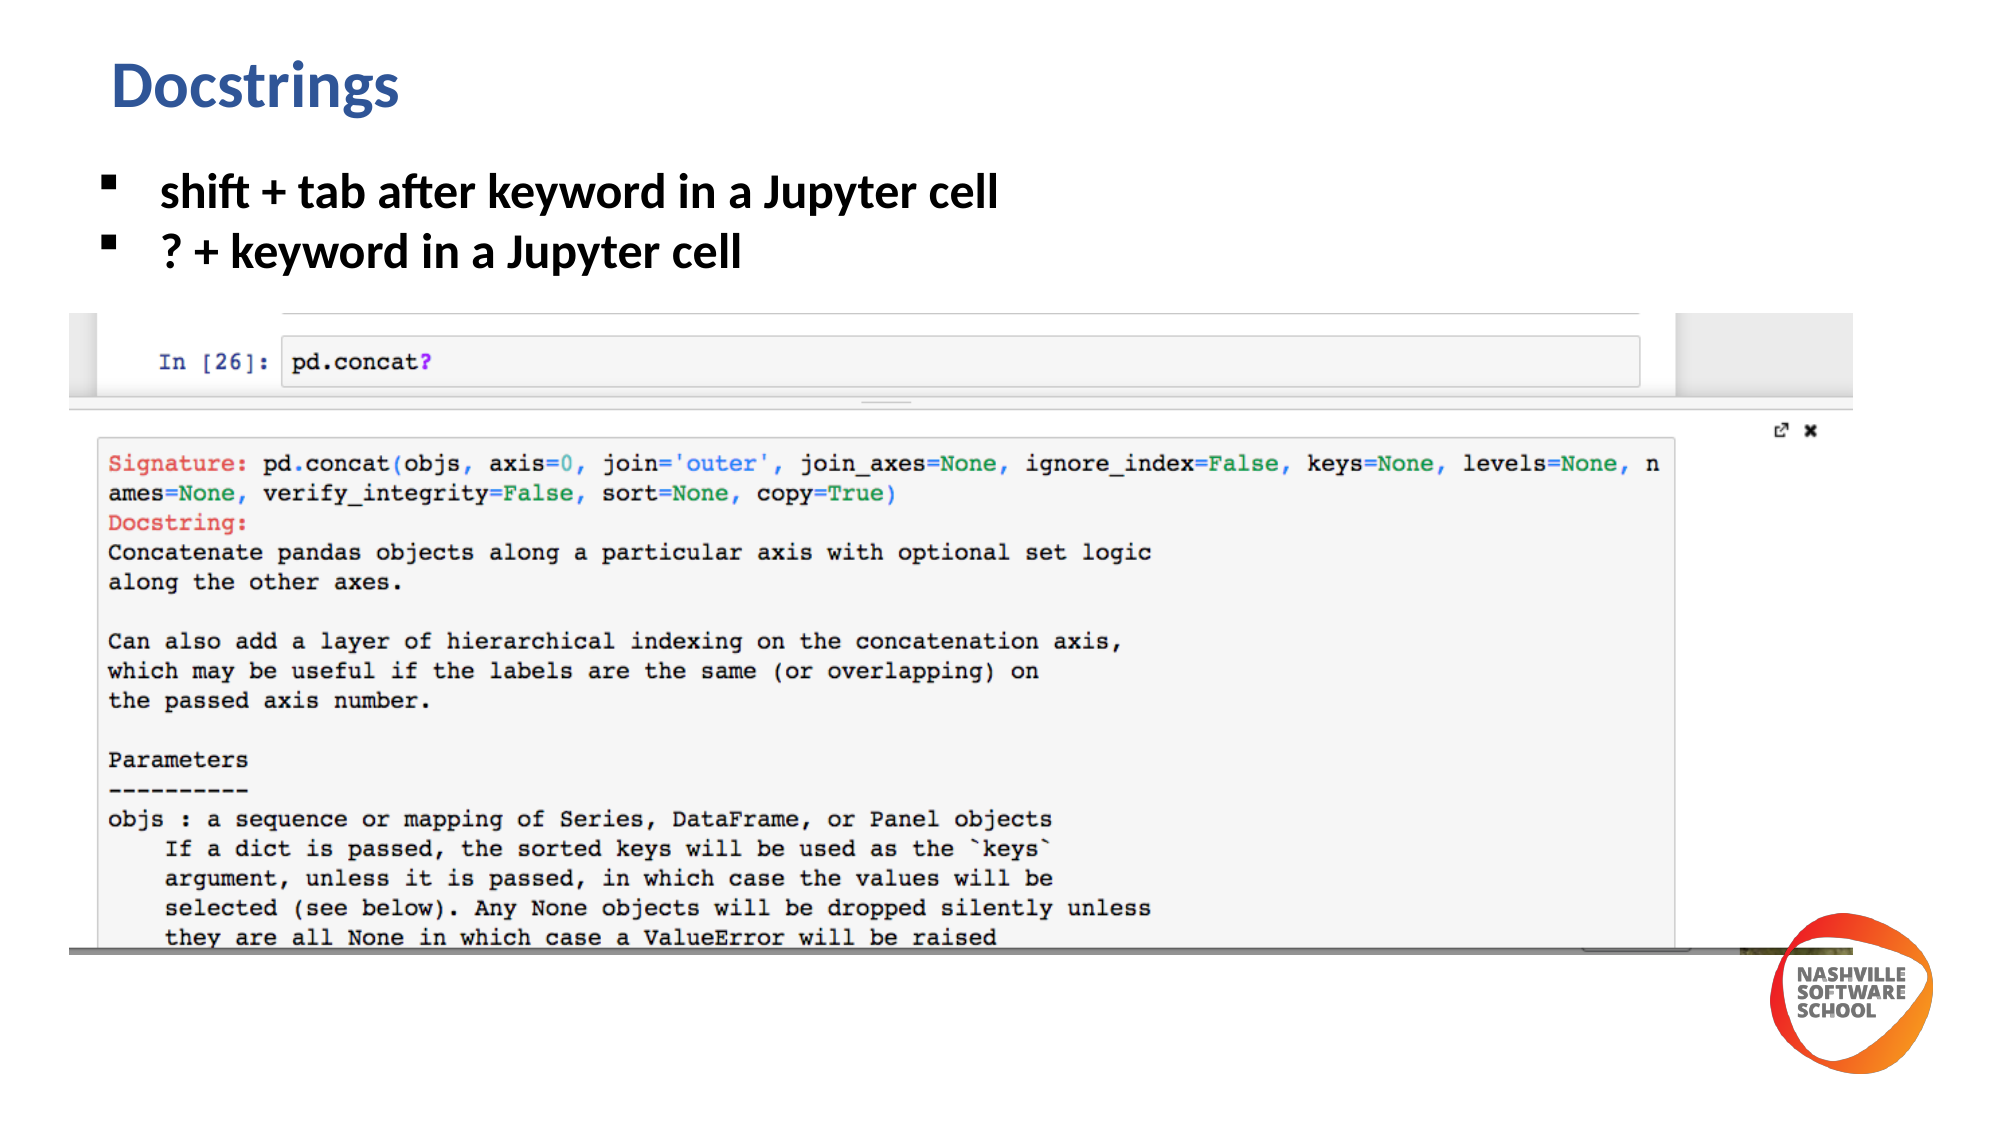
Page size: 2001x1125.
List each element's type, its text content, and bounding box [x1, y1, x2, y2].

picture [69, 313, 1933, 1074]
text_box Docstrings [96, 33, 1021, 129]
text_box shift + tab after keyword in a Jupyter cell ? + keyword in a Jupyter cell [69, 143, 1853, 313]
